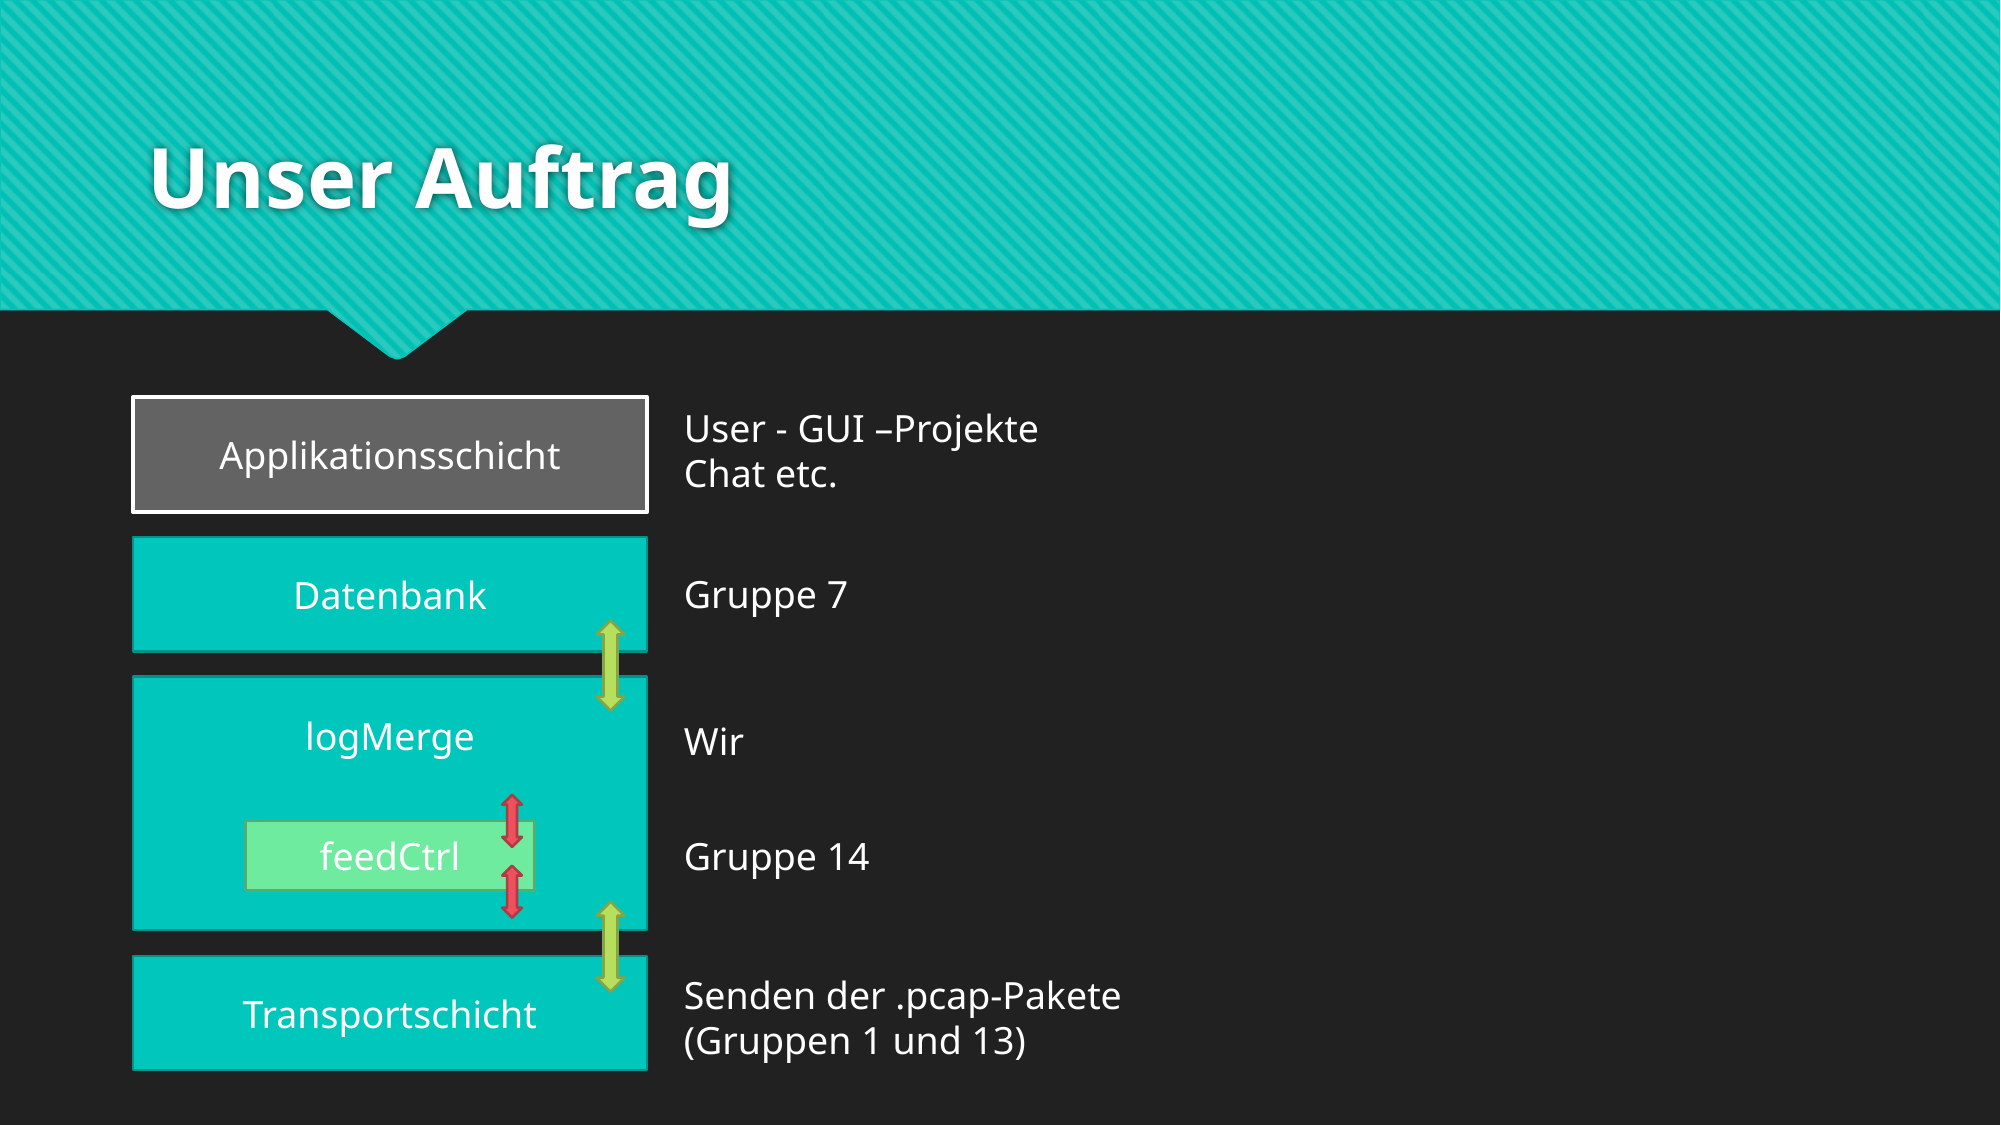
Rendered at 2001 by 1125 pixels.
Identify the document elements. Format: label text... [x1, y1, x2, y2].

text_box Wir [669, 710, 1280, 771]
text_box feedCtrl [244, 819, 536, 892]
text_box [501, 793, 524, 848]
text_box Transportschicht [132, 955, 648, 1071]
text_box [501, 864, 524, 919]
text_box User - GUI –Projekte Chat etc. [669, 397, 1280, 503]
text_box Senden der .pcap-Pakete (Gruppen 1 und 13) [669, 964, 1280, 1069]
text_box Gruppe 7 [669, 563, 1280, 624]
text_box Datenbank [132, 536, 648, 653]
title Unser Auftrag [132, 73, 1868, 233]
text_box [595, 619, 626, 712]
text_box Gruppe 14 [669, 825, 1280, 886]
text_box Applikationsschicht [131, 395, 649, 514]
text_box logMerge [132, 675, 648, 931]
text_box [595, 900, 626, 993]
